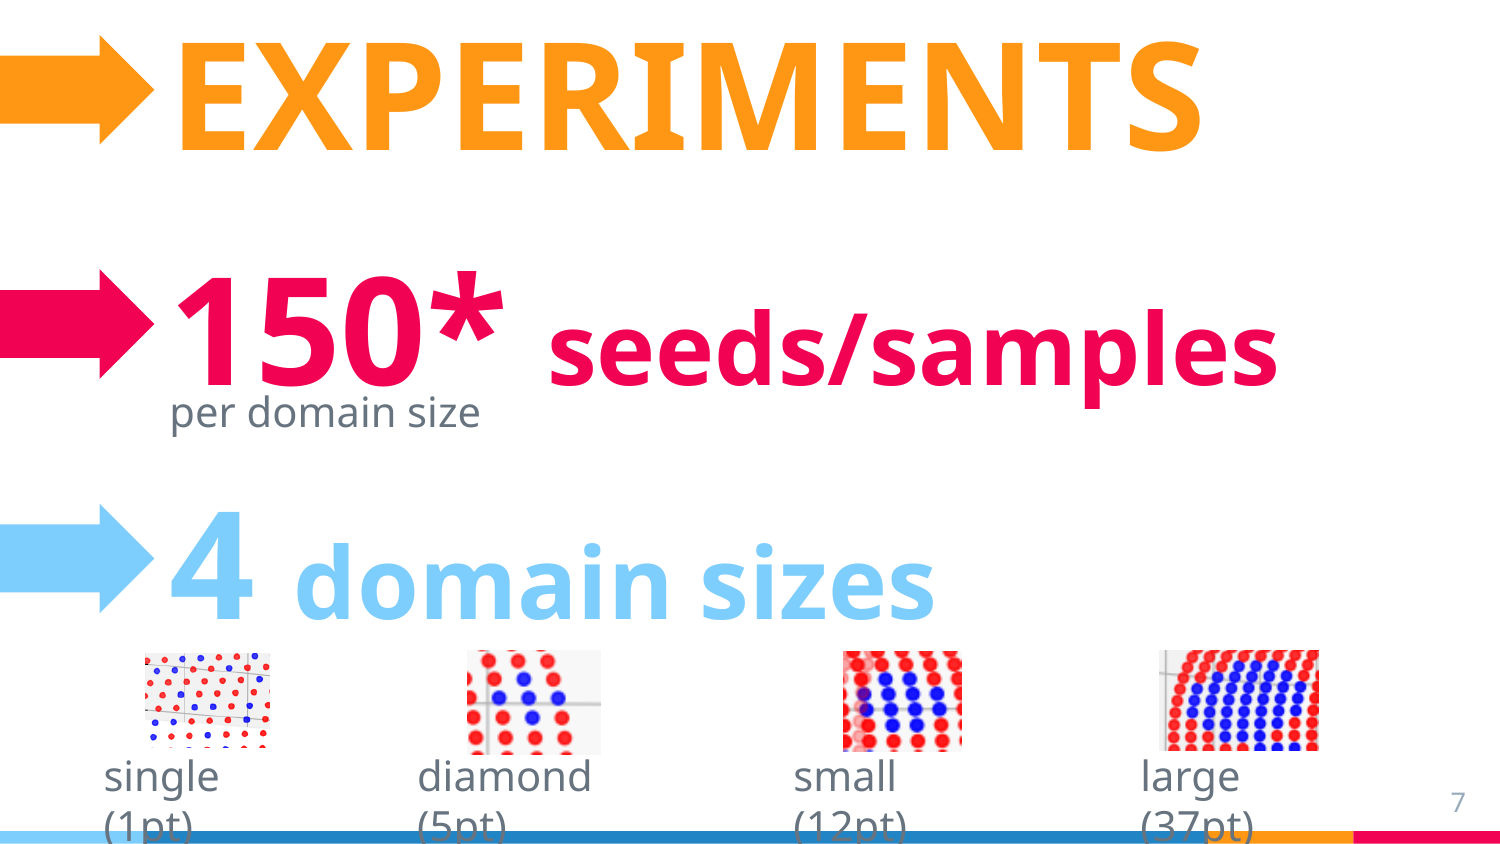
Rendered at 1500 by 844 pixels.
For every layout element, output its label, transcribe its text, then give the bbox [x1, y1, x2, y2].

slide_number 7 [1391, 770, 1482, 822]
picture [466, 650, 601, 756]
text_box [0, 269, 155, 379]
subtitle per domain size [154, 371, 1388, 447]
picture [145, 653, 270, 748]
title 4 domain sizes [154, 517, 1388, 665]
text_box single (1pt) [88, 735, 321, 837]
picture [1158, 650, 1319, 751]
text_box diamond (5pt) [402, 734, 690, 837]
picture [843, 651, 962, 753]
text_box [0, 34, 155, 145]
text_box small (12pt) [778, 734, 1037, 837]
title 150* seeds/samples [154, 283, 1388, 371]
title EXPERIMENTS [154, 48, 1388, 196]
text_box large (37pt) [1125, 735, 1370, 837]
text_box [0, 503, 155, 614]
